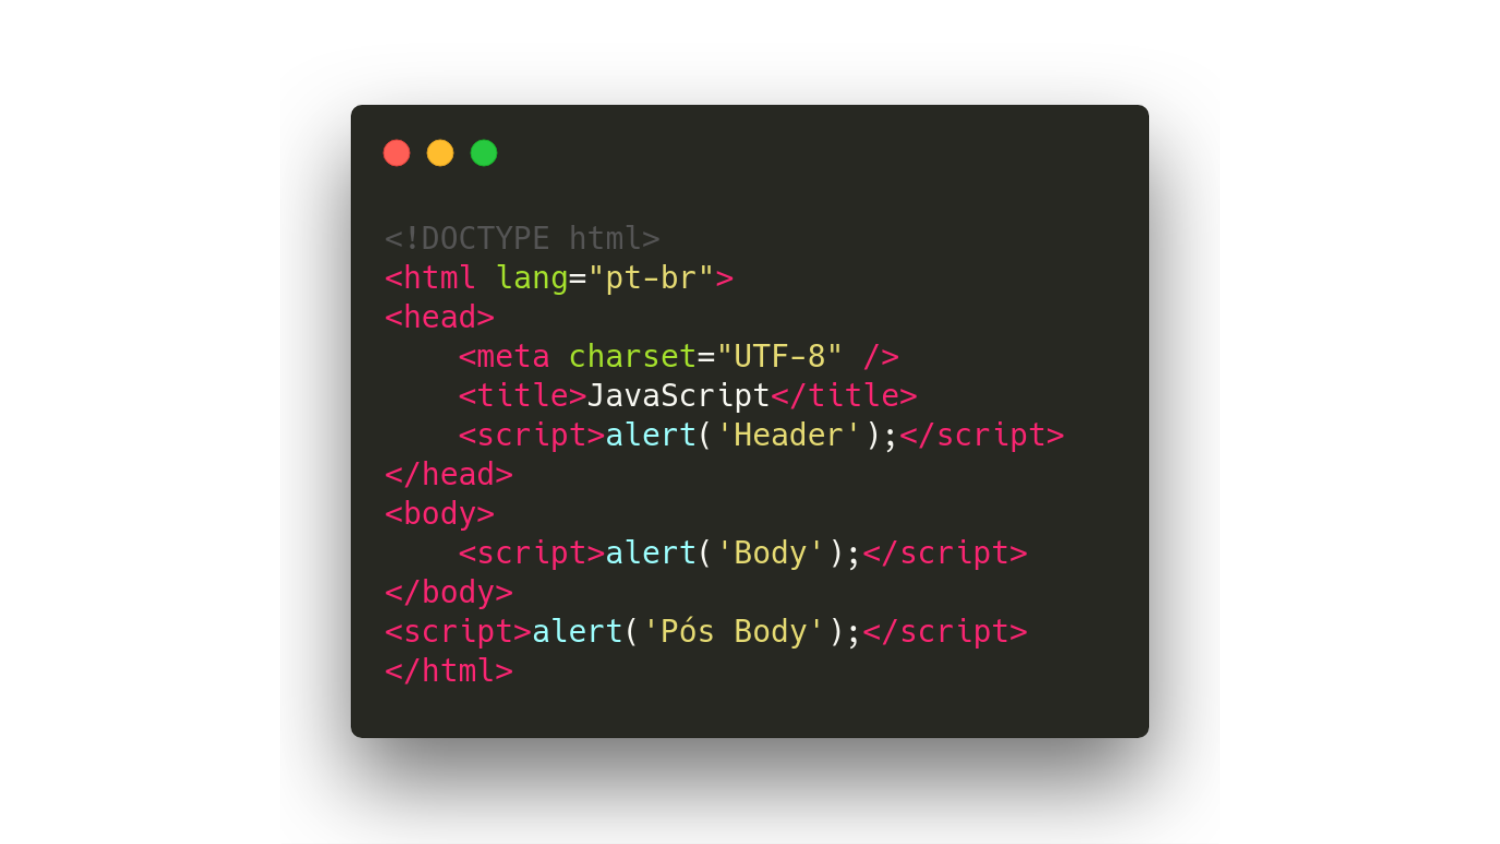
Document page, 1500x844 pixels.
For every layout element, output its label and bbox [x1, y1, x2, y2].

picture [279, 0, 1220, 844]
